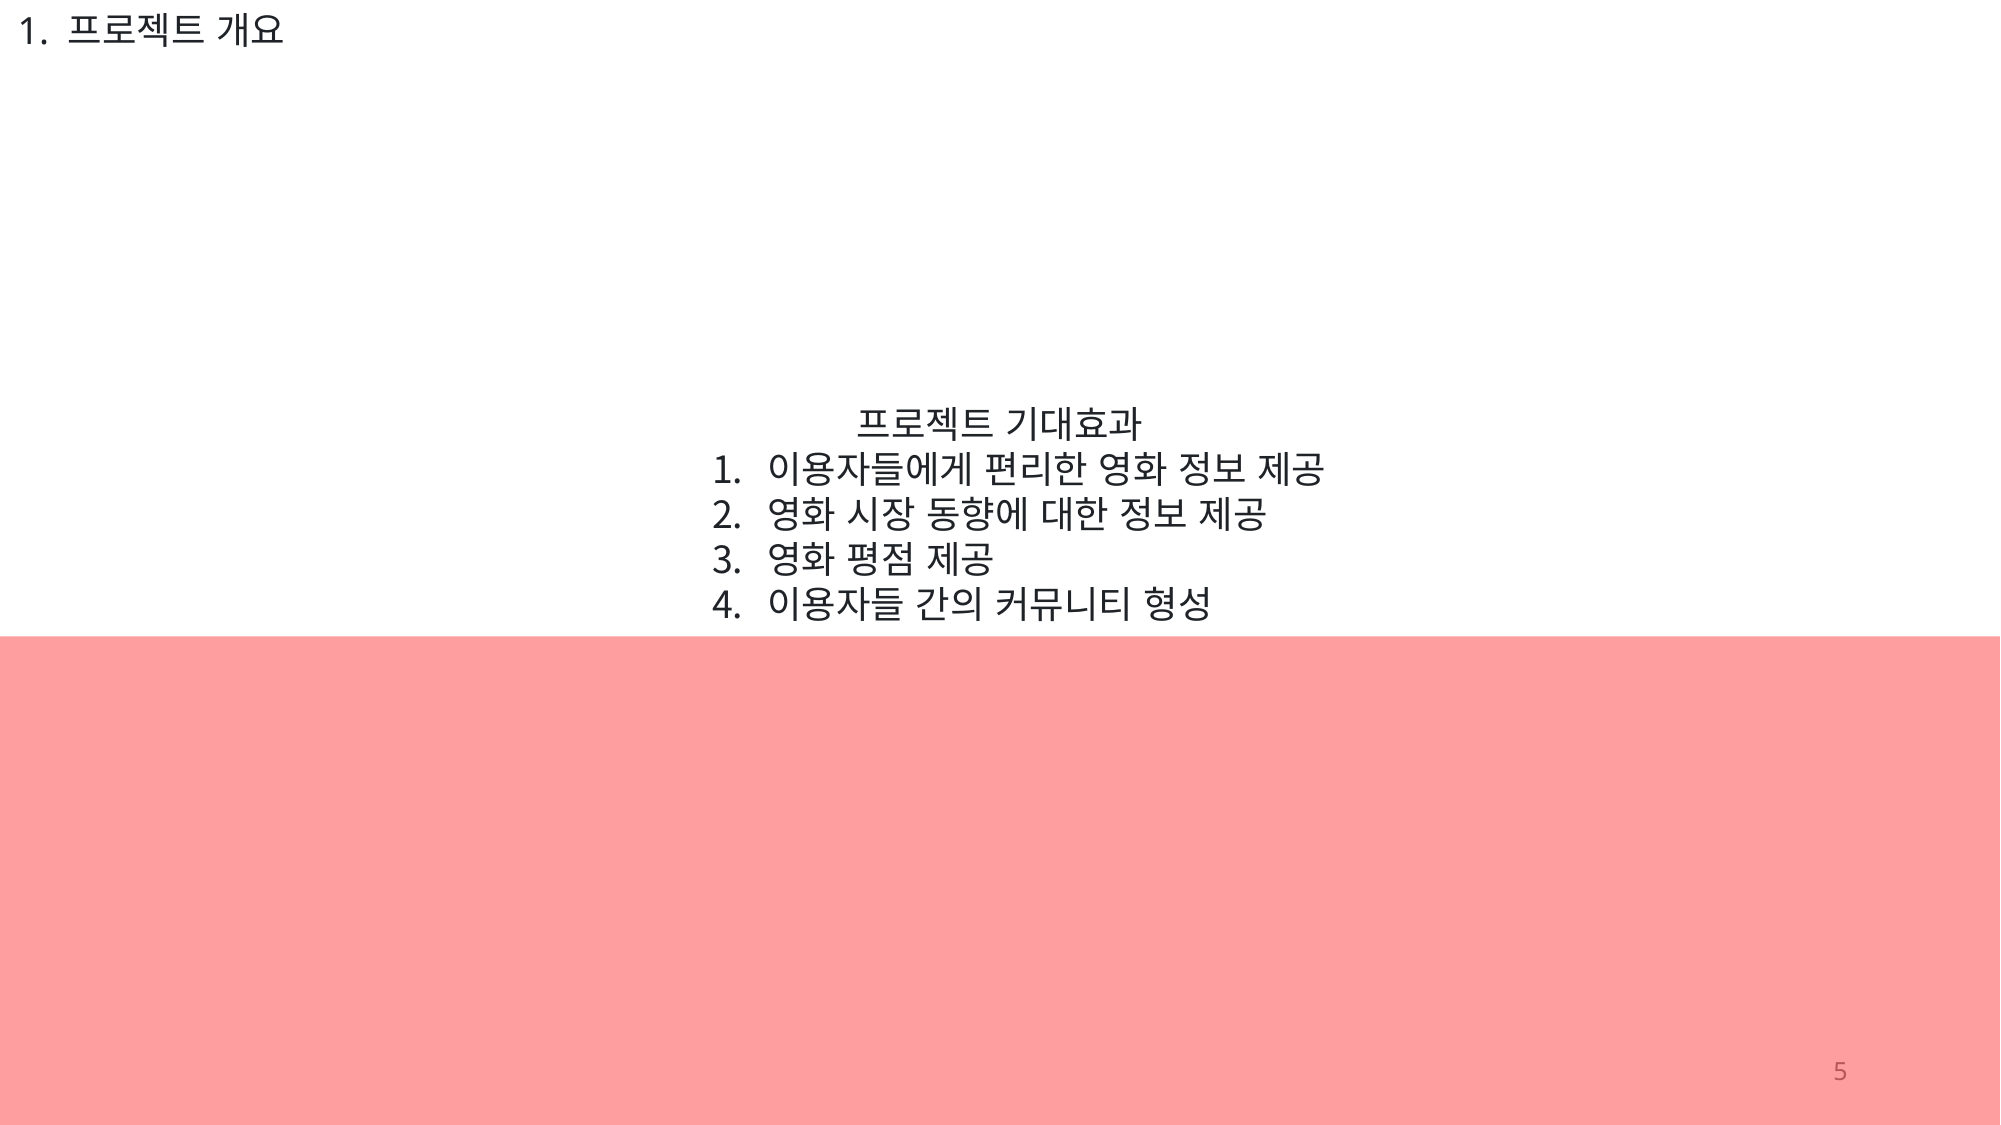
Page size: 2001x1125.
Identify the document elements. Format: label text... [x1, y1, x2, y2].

text_box 프로젝트 기대효과 이용자들에게 편리한 영화 정보 제공 영화 시장 동향에 대한 정보 제공 영화 평점 제공 이용자들 간의 커뮤니티 형성 [658, 393, 1342, 634]
text_box [0, 635, 2000, 1125]
slide_number 5 [1412, 1042, 1863, 1103]
text_box 1. 프로젝트 개요 [2, 0, 301, 60]
